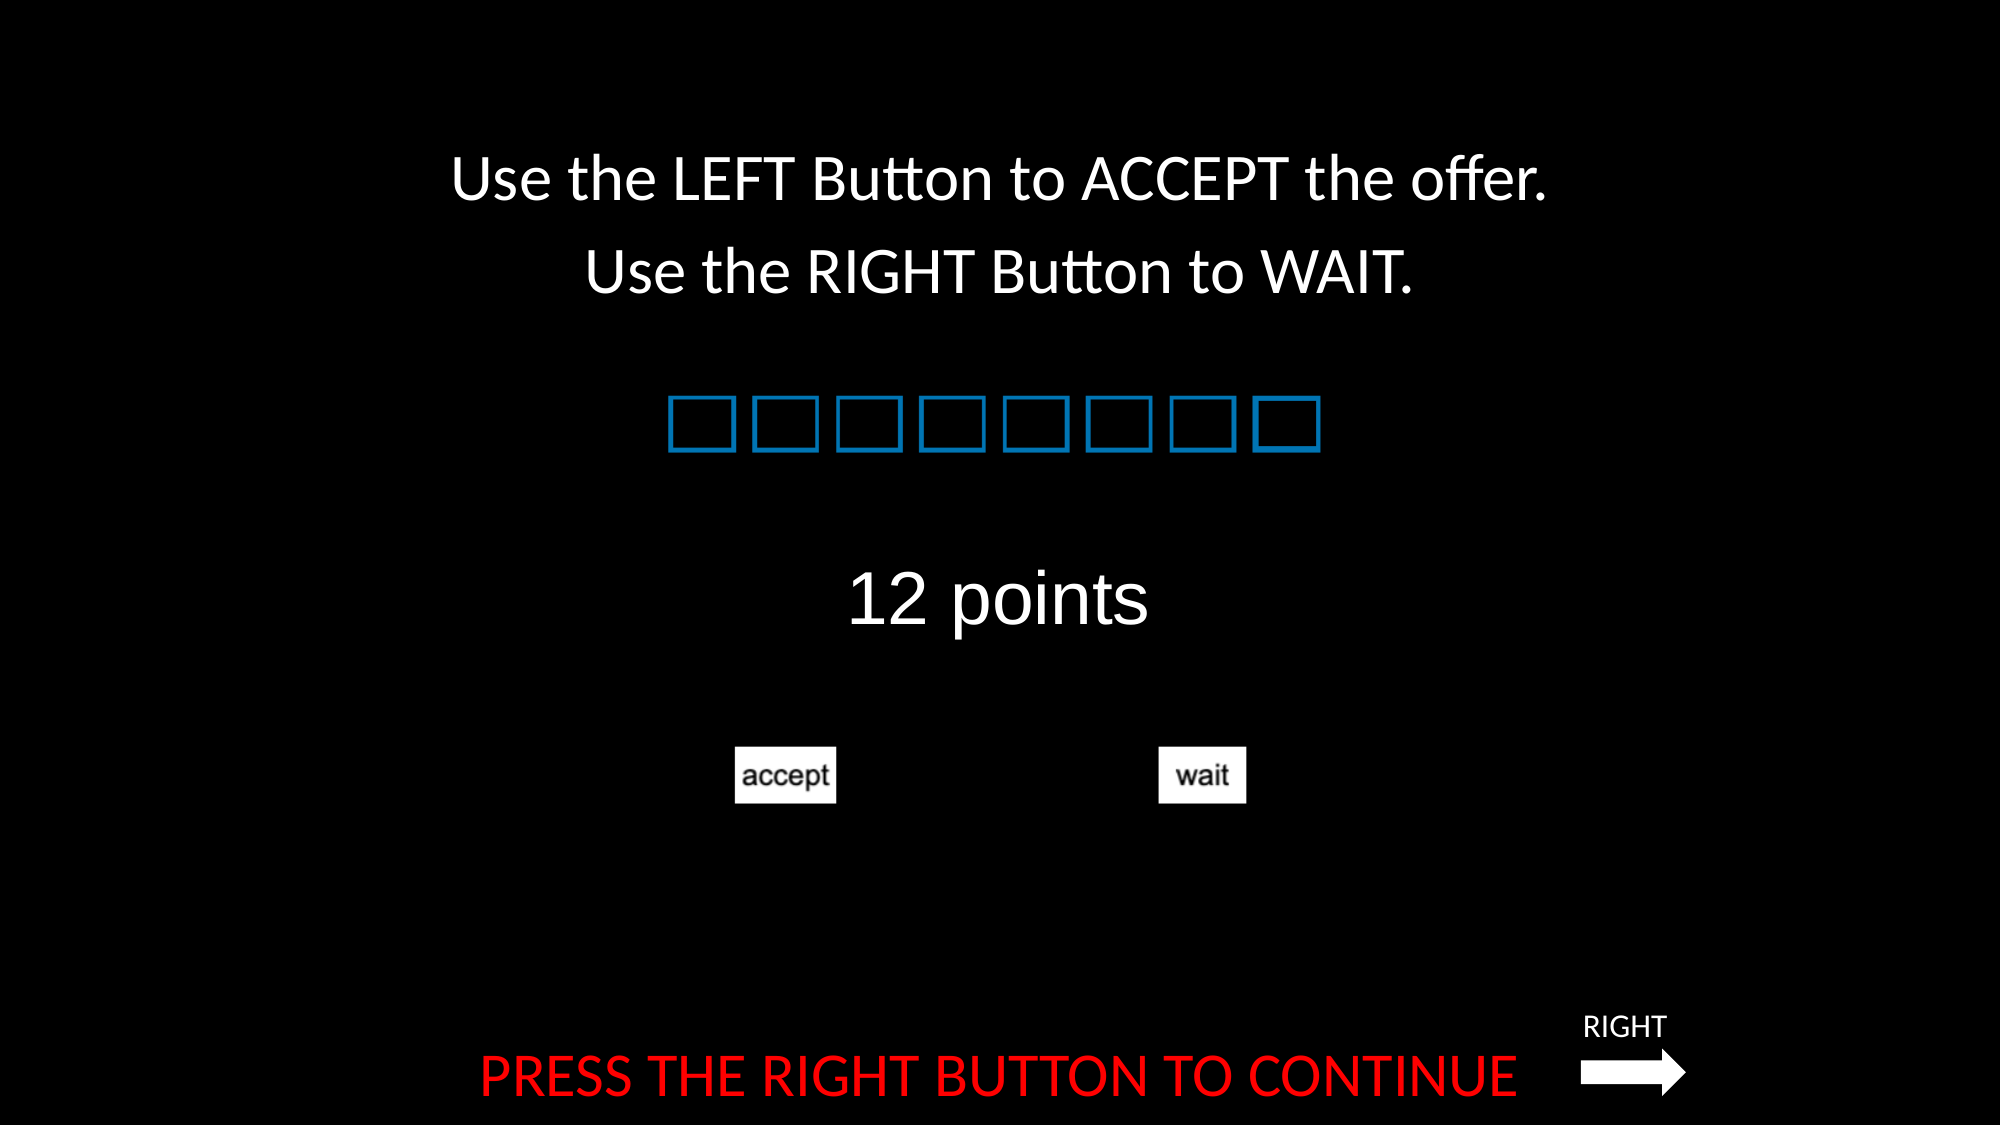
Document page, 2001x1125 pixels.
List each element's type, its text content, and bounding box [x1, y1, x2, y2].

text_box PRESS THE RIGHT BUTTON TO CONTINUE [249, 1017, 1499, 1125]
text_box RIGHT [1499, 996, 1751, 1125]
picture [341, 183, 1659, 968]
text_box [1580, 1047, 1687, 1097]
list Use the LEFT Button to ACCEPT the offer. Use the RIGHT Button to WAIT. [137, 126, 1863, 366]
